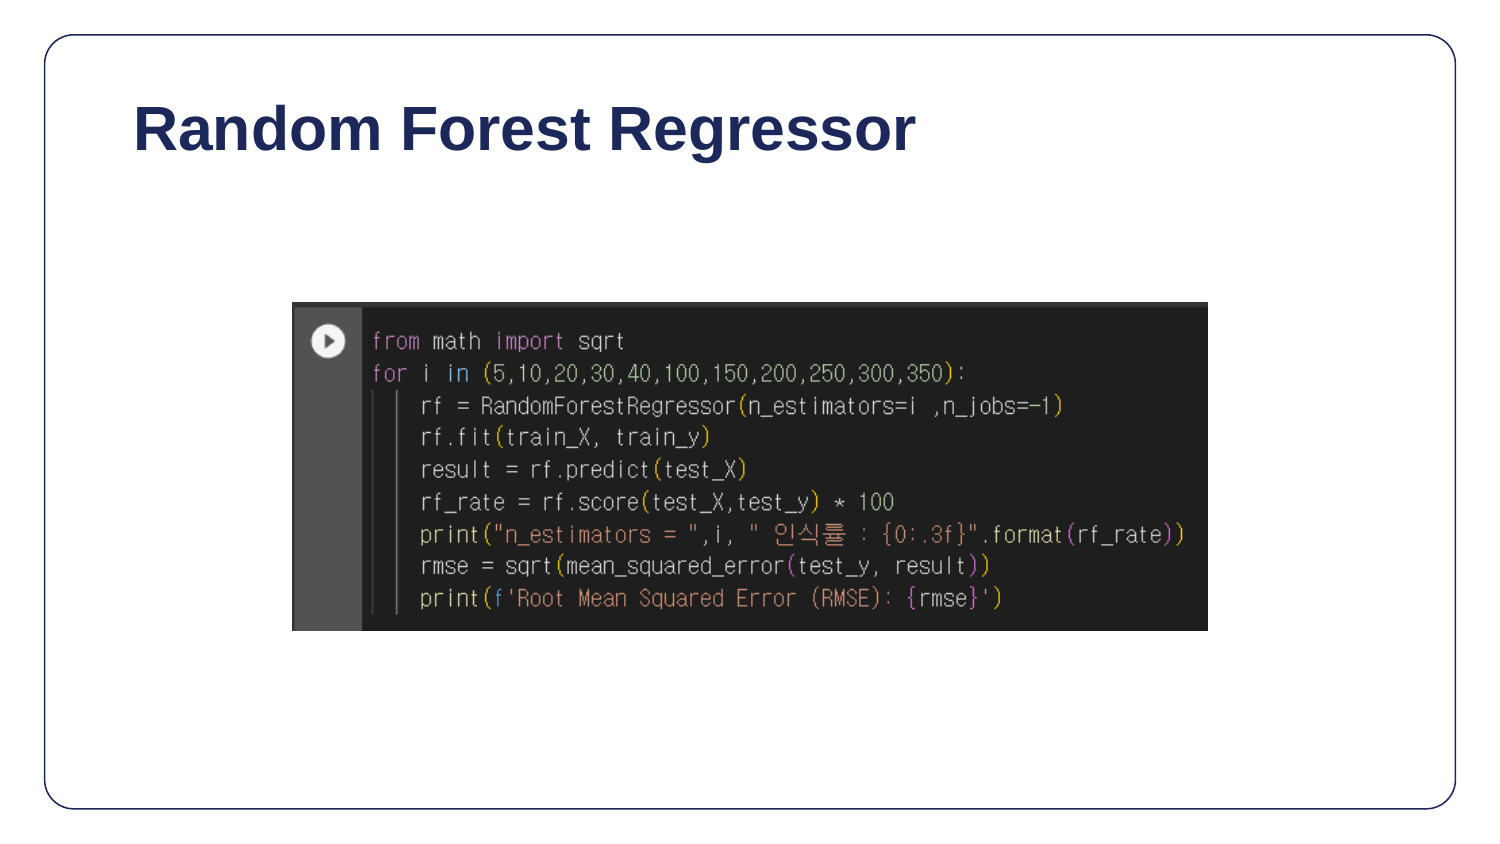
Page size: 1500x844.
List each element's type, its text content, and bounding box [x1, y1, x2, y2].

title Random Forest Regressor [118, 72, 1382, 167]
picture [291, 301, 1208, 631]
